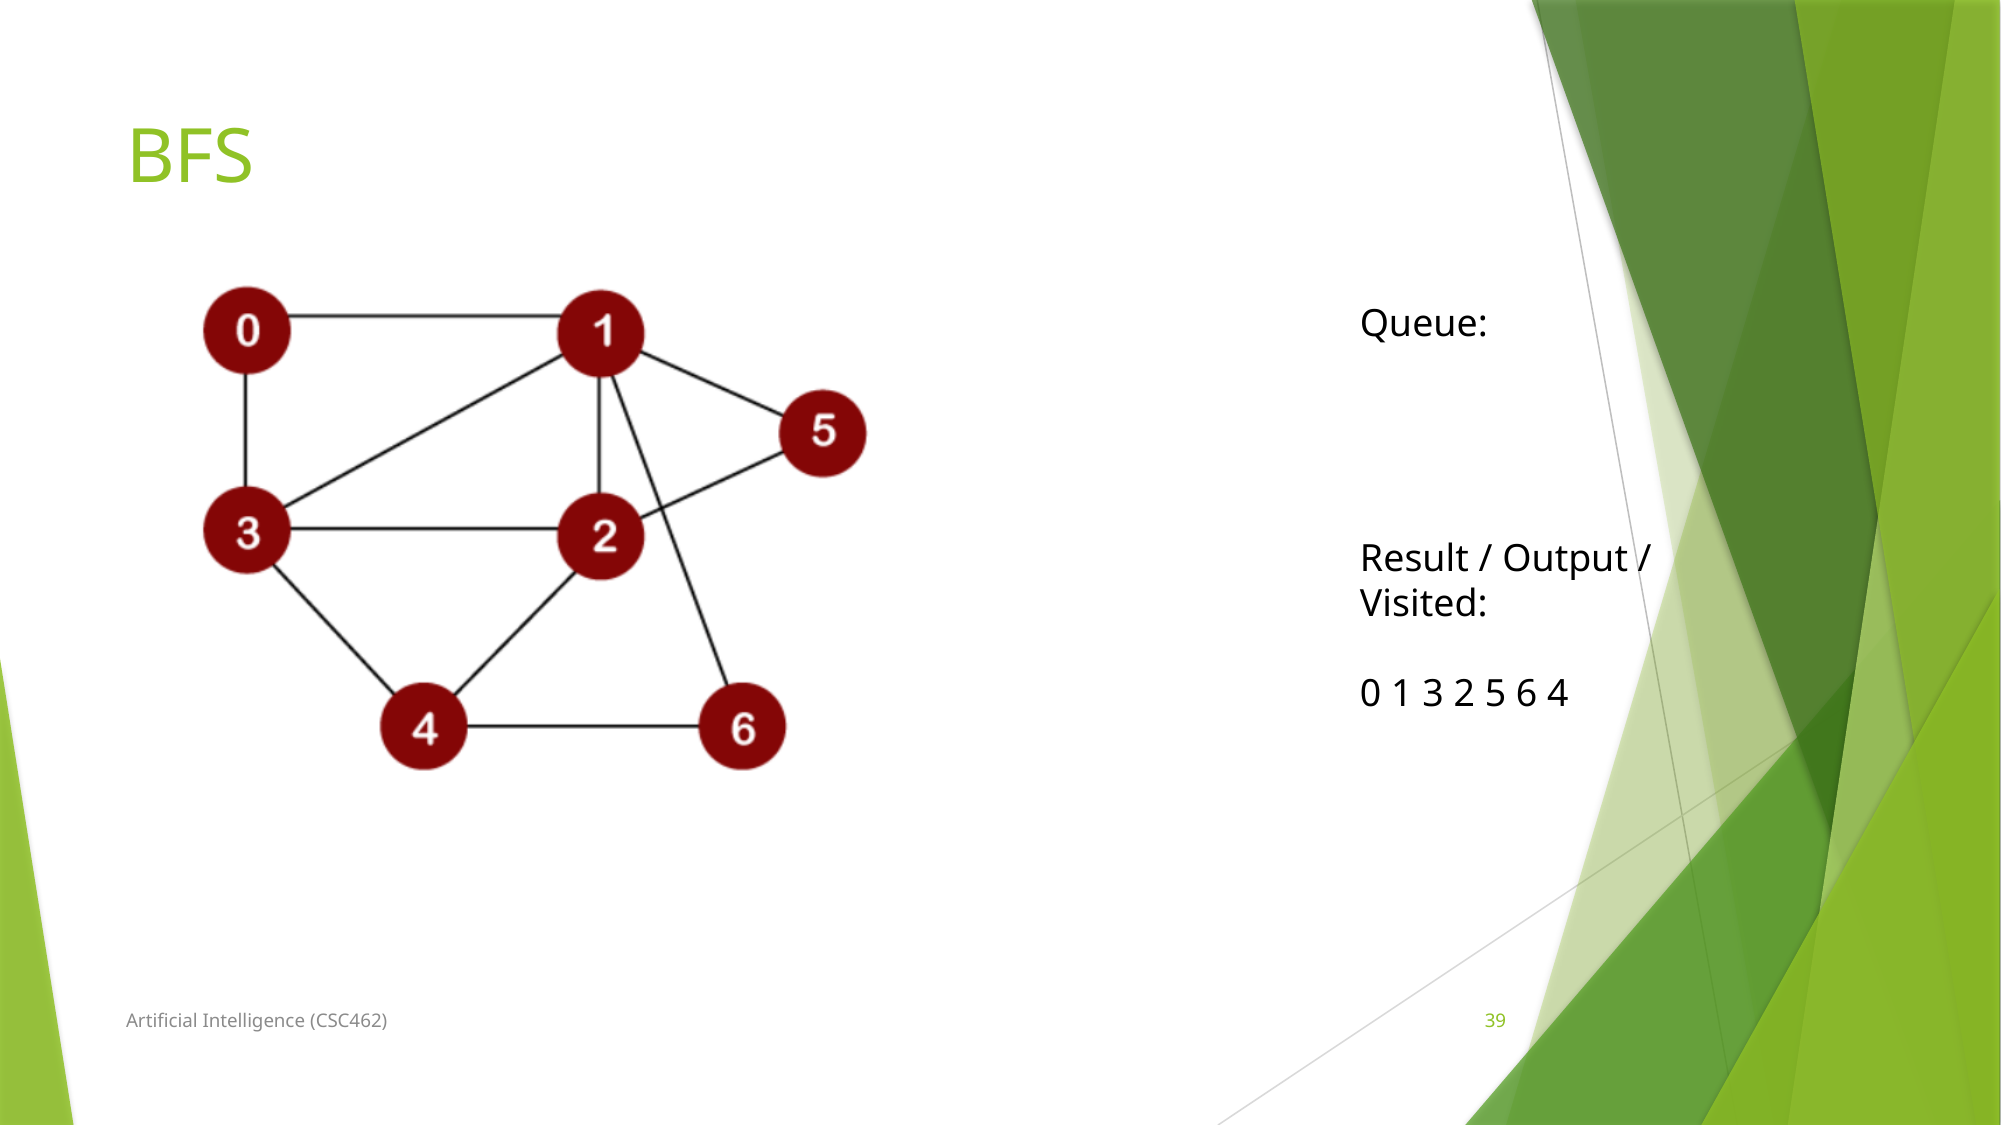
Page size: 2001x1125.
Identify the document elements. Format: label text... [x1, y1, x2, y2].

slide_number 39 [1409, 991, 1522, 1051]
title BFS [111, 99, 1522, 317]
text_box Queue: [1345, 291, 1729, 442]
text_box Result / Output / Visited: 0 1 3 2 5 6 4 [1345, 526, 1802, 722]
footer Artificial Intelligence (CSC462) [111, 991, 1145, 1051]
picture [136, 228, 992, 811]
